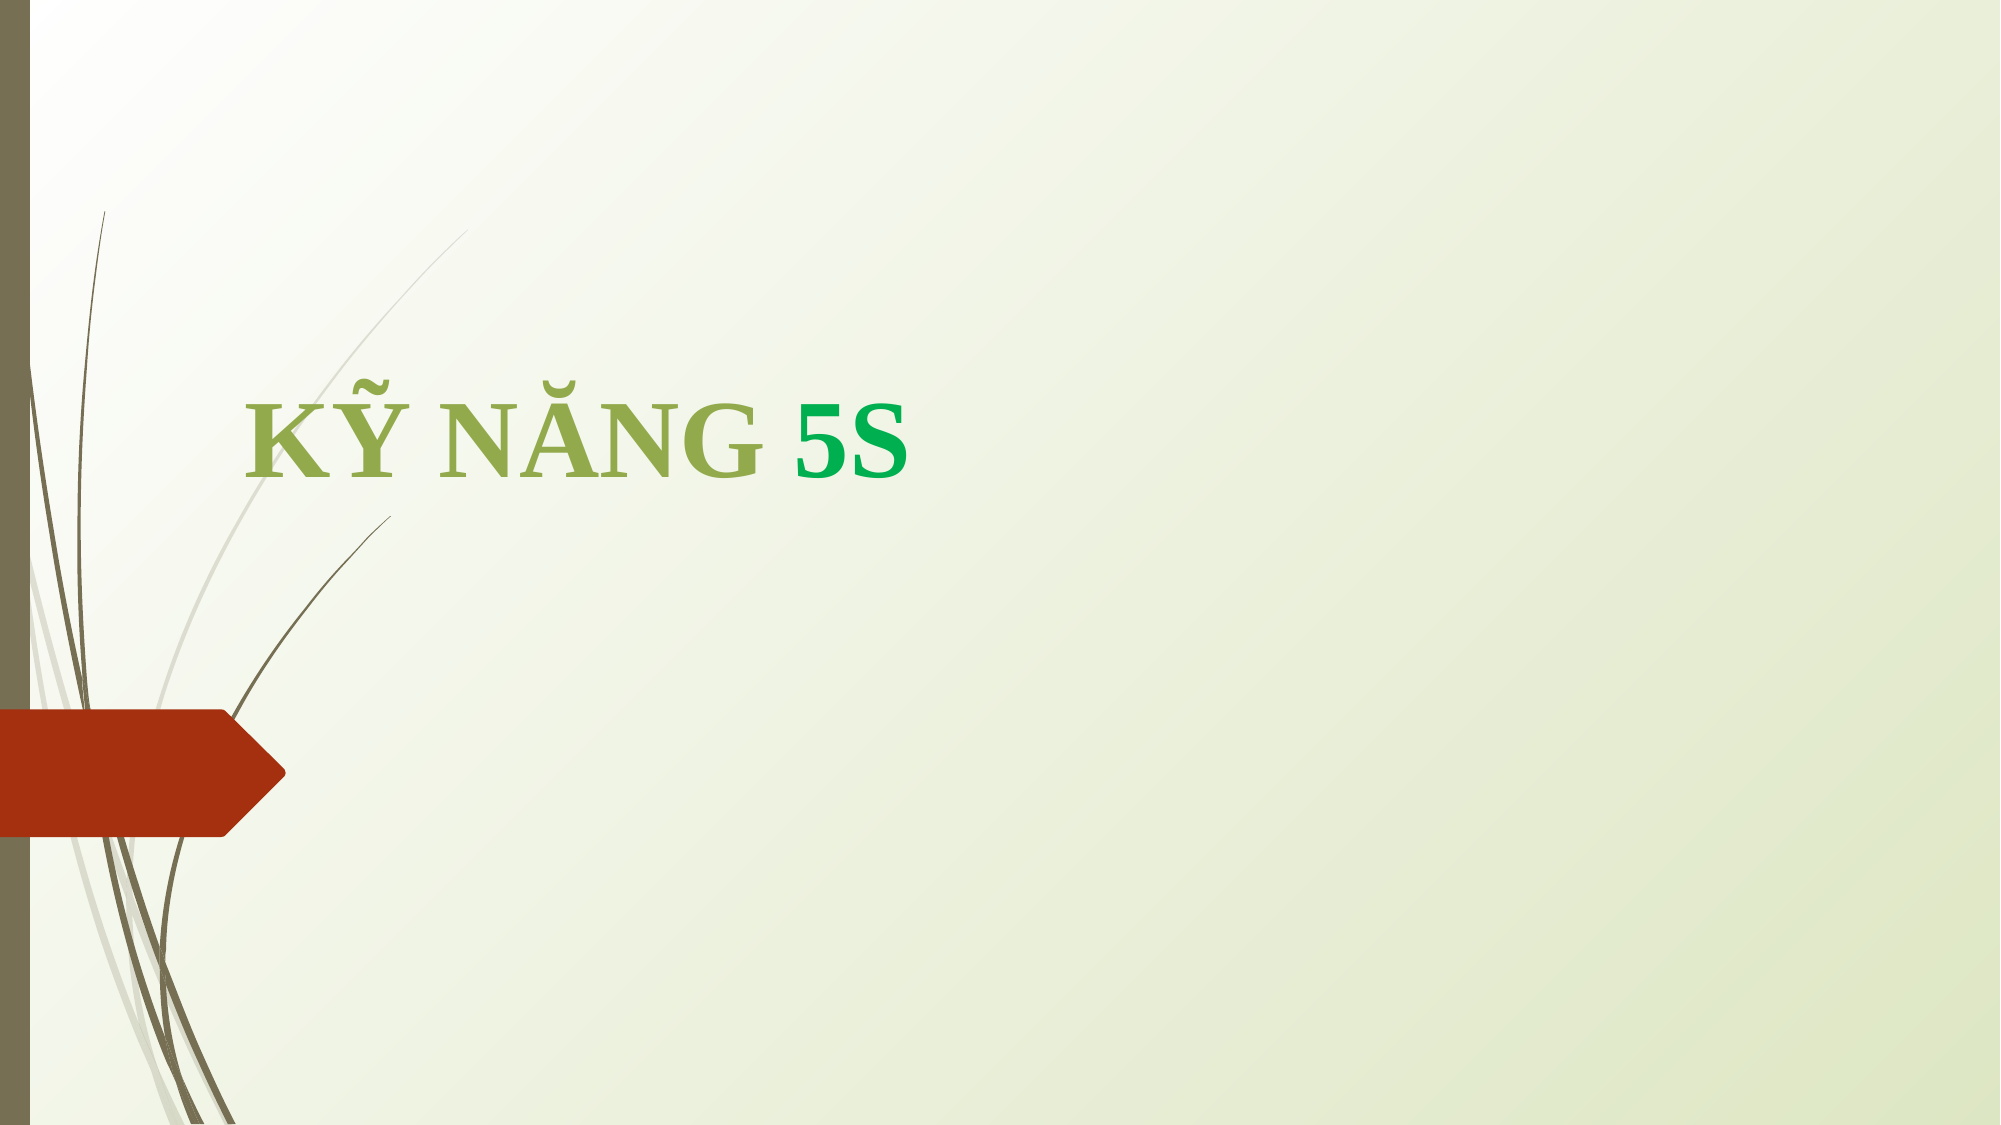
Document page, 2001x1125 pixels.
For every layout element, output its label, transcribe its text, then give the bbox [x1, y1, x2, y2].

title KỸ NĂNG 5S [229, 355, 1730, 748]
